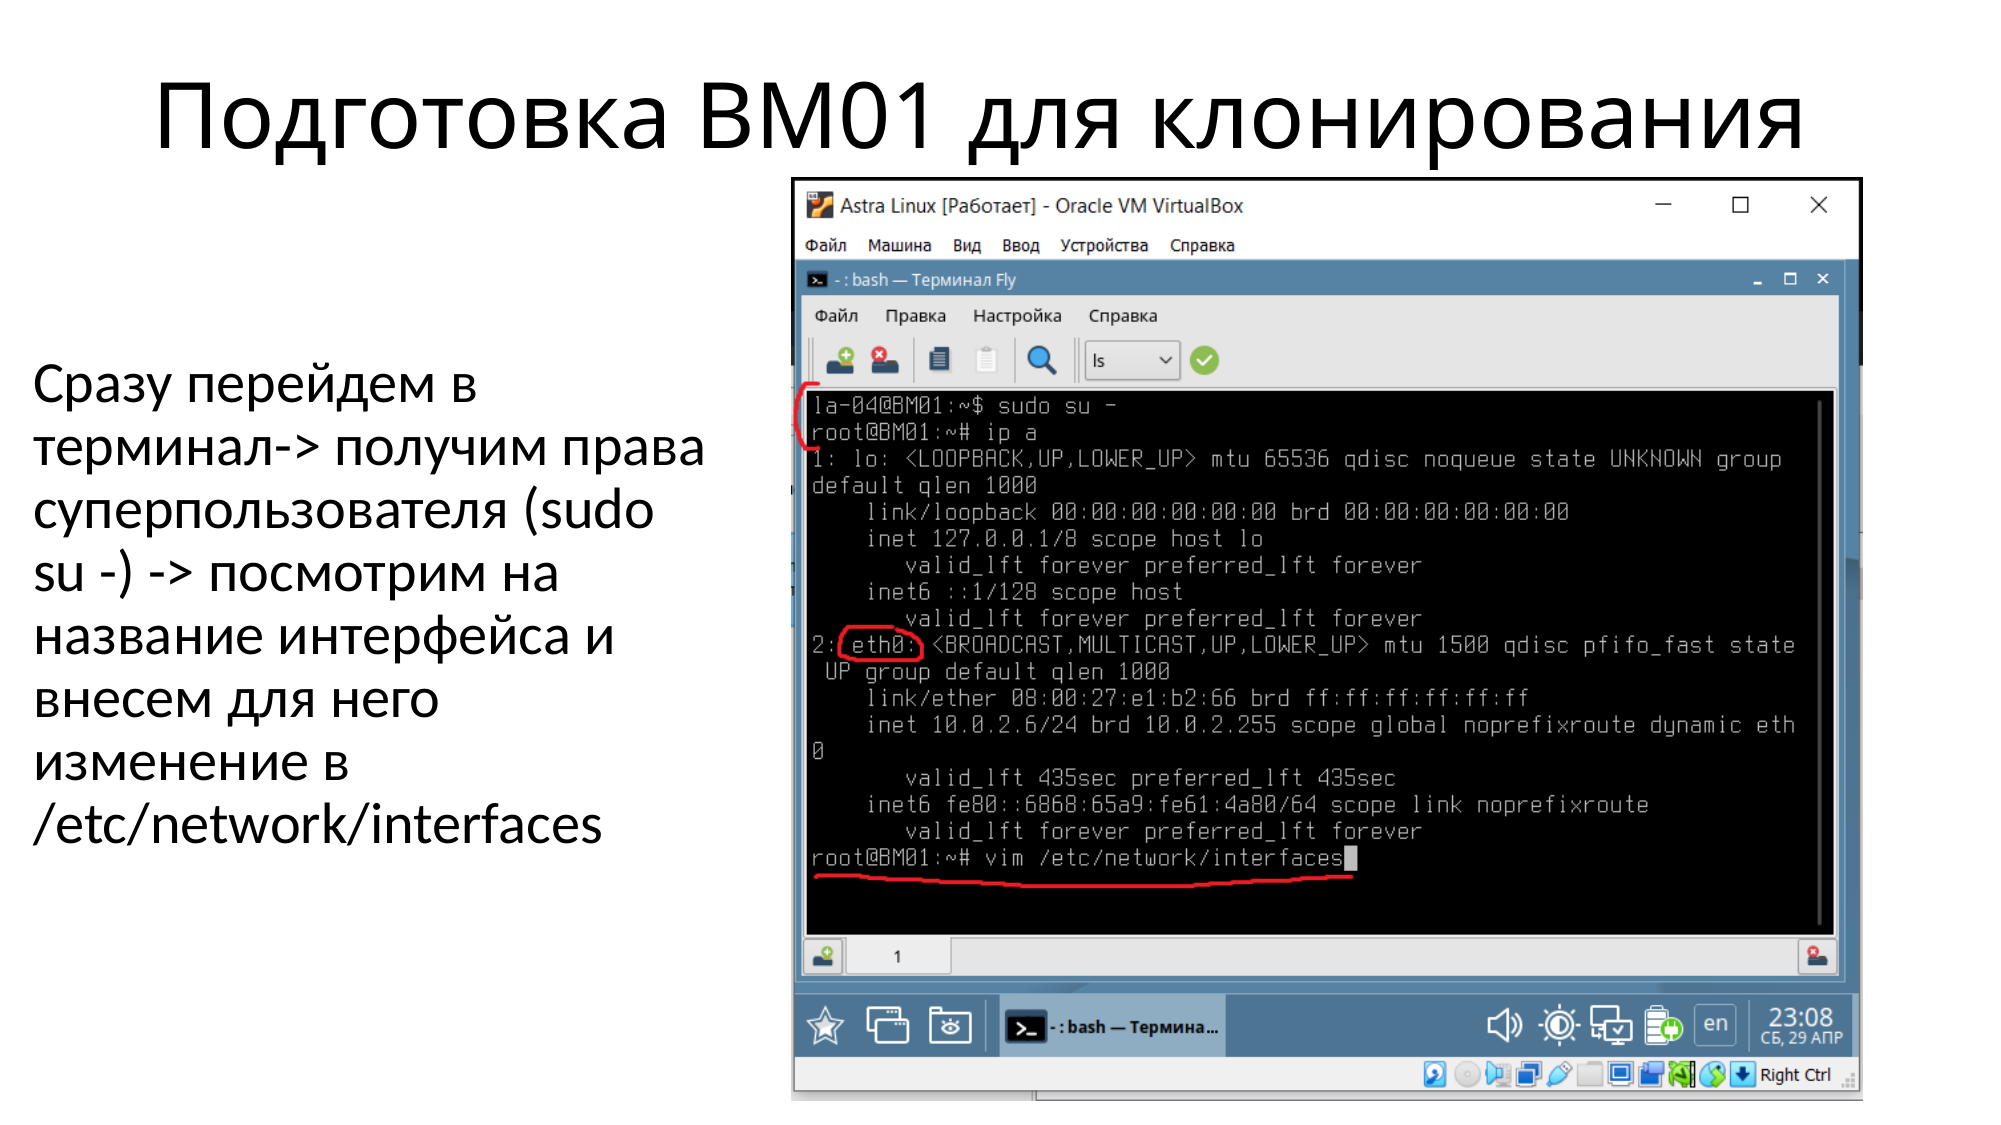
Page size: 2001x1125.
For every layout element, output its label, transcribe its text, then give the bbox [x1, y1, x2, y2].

list Сразу перейдем в терминал-> получим права суперпользователя (sudo su -) -> посмотрим на название интерфейса и внесем для него изменение в /etc/network/interfaces [18, 195, 726, 1014]
title Подготовка ВМ01 для клонирования [137, 59, 1863, 178]
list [791, 177, 1863, 1101]
